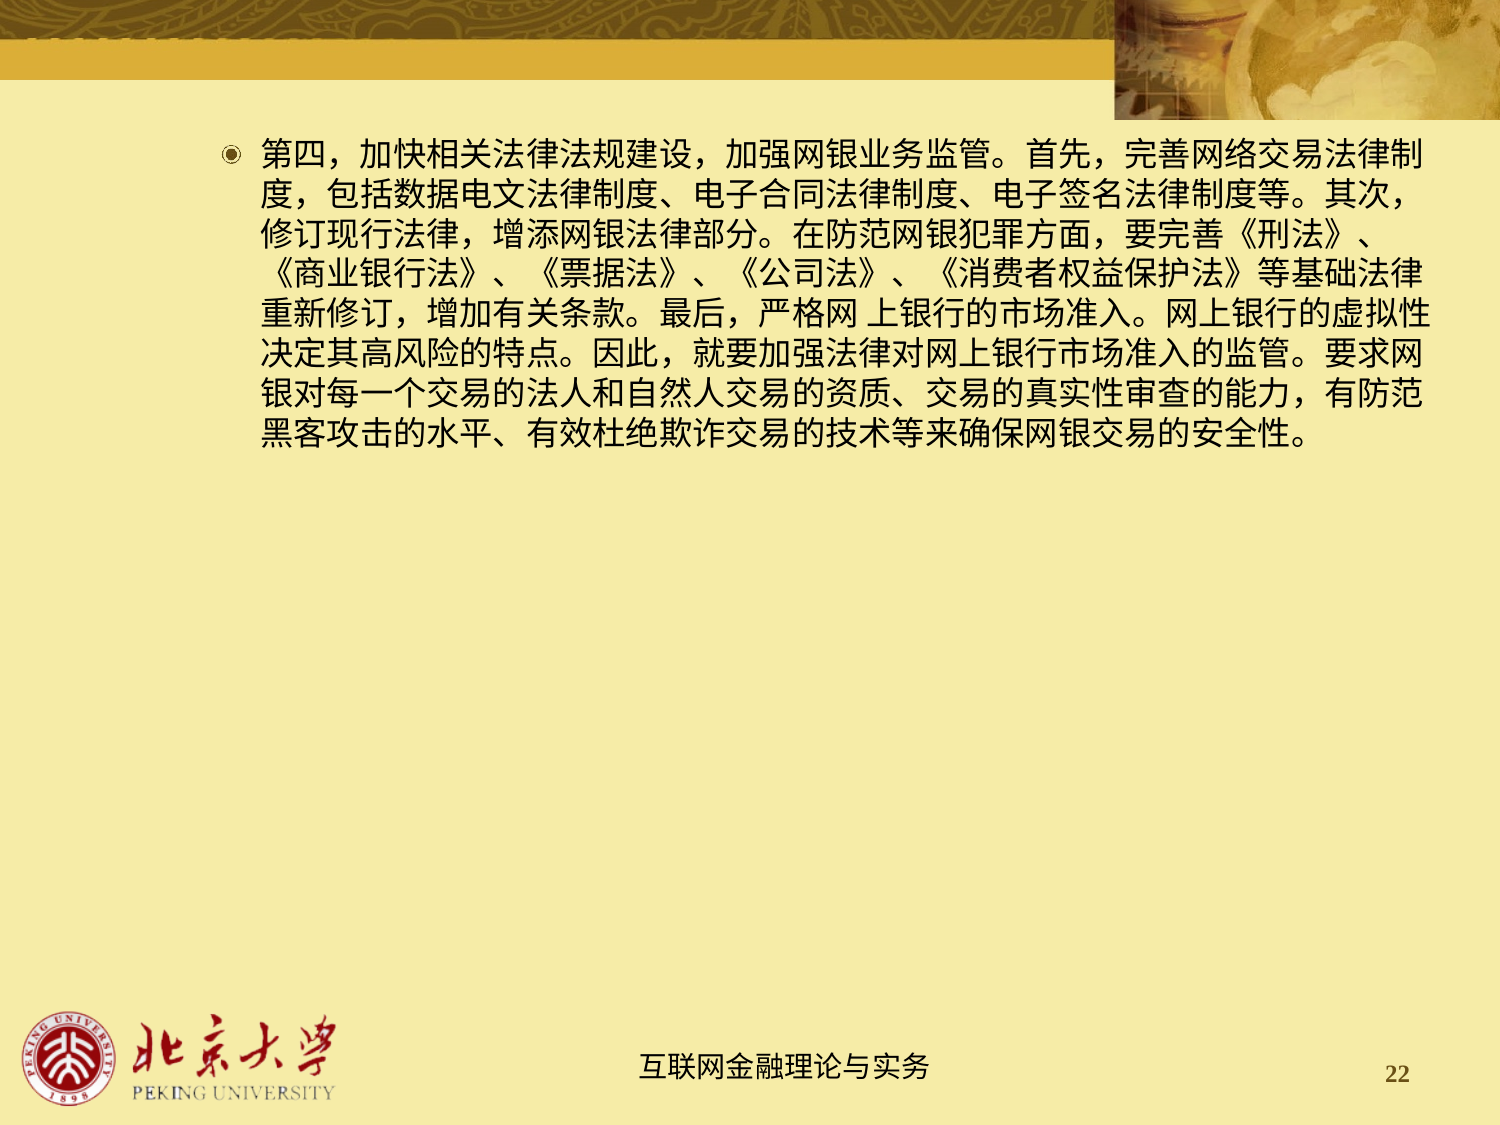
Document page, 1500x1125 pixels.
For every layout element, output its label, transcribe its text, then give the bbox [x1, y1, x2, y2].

slide_number 22 [1074, 1042, 1425, 1103]
text_box 第四，加快相关法律法规建设，加强网银业务监管。首先，完善网络交易法律制度，包括数据电文法律制度、电子合同法律制度、电子签名法律制度等。其次，修订现行法律，增添网银法律部分。在防范网银犯罪方面，要完善《刑法》、《商业银行法》、《票据法》、《公司法》、《消费者权益保护法》等基础法律重新修订，增加有关条款。最后，严格网 上银行的市场准入。网上银行的虚拟性决定其高风险的特点。因此，就要加强法律对网上银行市场准入的监管。要求网银对每一个交易的法人和自然人交易的资质、交易的真实性审查的能力，有防范黑客攻击的水平、有效杜绝欺诈交易的技术等来确保网银交易的安全性。 [123, 125, 1459, 460]
picture [19, 984, 339, 1109]
picture [0, 0, 1500, 120]
picture [213, 135, 249, 171]
